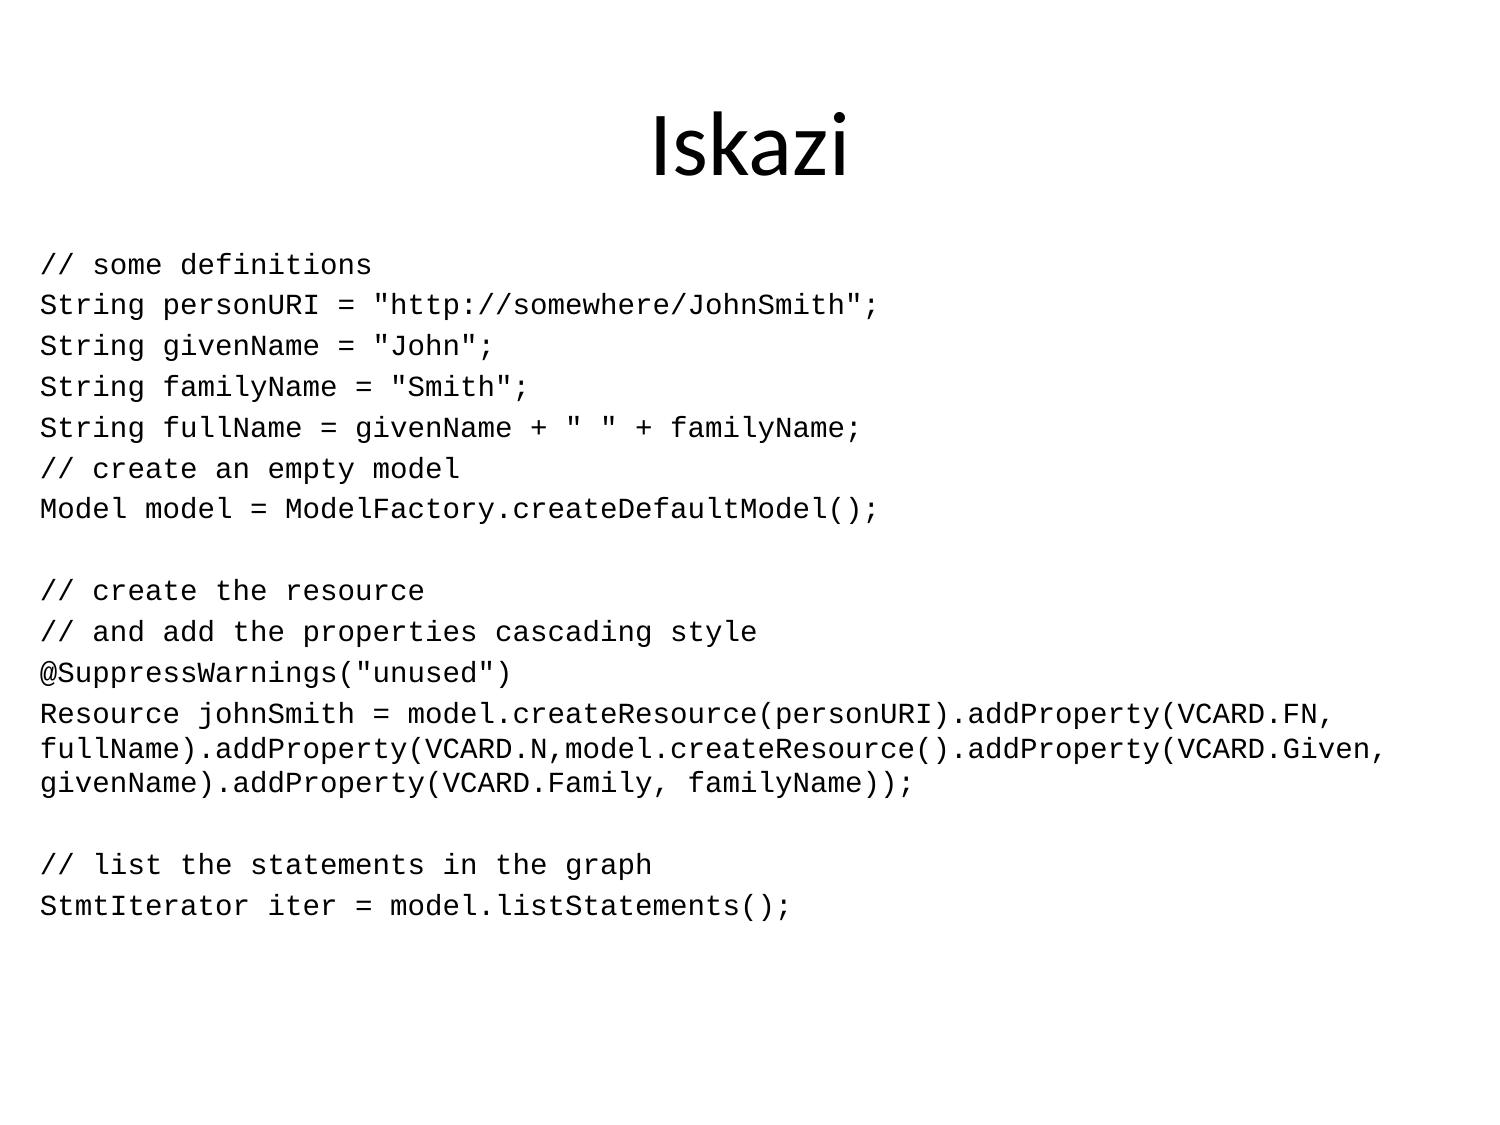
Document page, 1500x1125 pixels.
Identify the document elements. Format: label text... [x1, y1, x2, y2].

title Iskazi [75, 45, 1425, 233]
list // some definitions String personURI = "http://somewhere/JohnSmith"; String givenName = "John"; String familyName = "Smith"; String fullName = givenName + " " + familyName; // create an empty model Model model = ModelFactory.createDefaultModel(); // create the resource // and add the properties cascading style @SuppressWarnings("unused") Resource johnSmith = model.createResource(personURI).addProperty(VCARD.FN, fullName).addProperty(VCARD.N,model.createResource().addProperty(VCARD.Given, givenName).addProperty(VCARD.Family, familyName)); // list the statements in the graph StmtIterator iter = model.listStatements(); [24, 237, 1473, 980]
